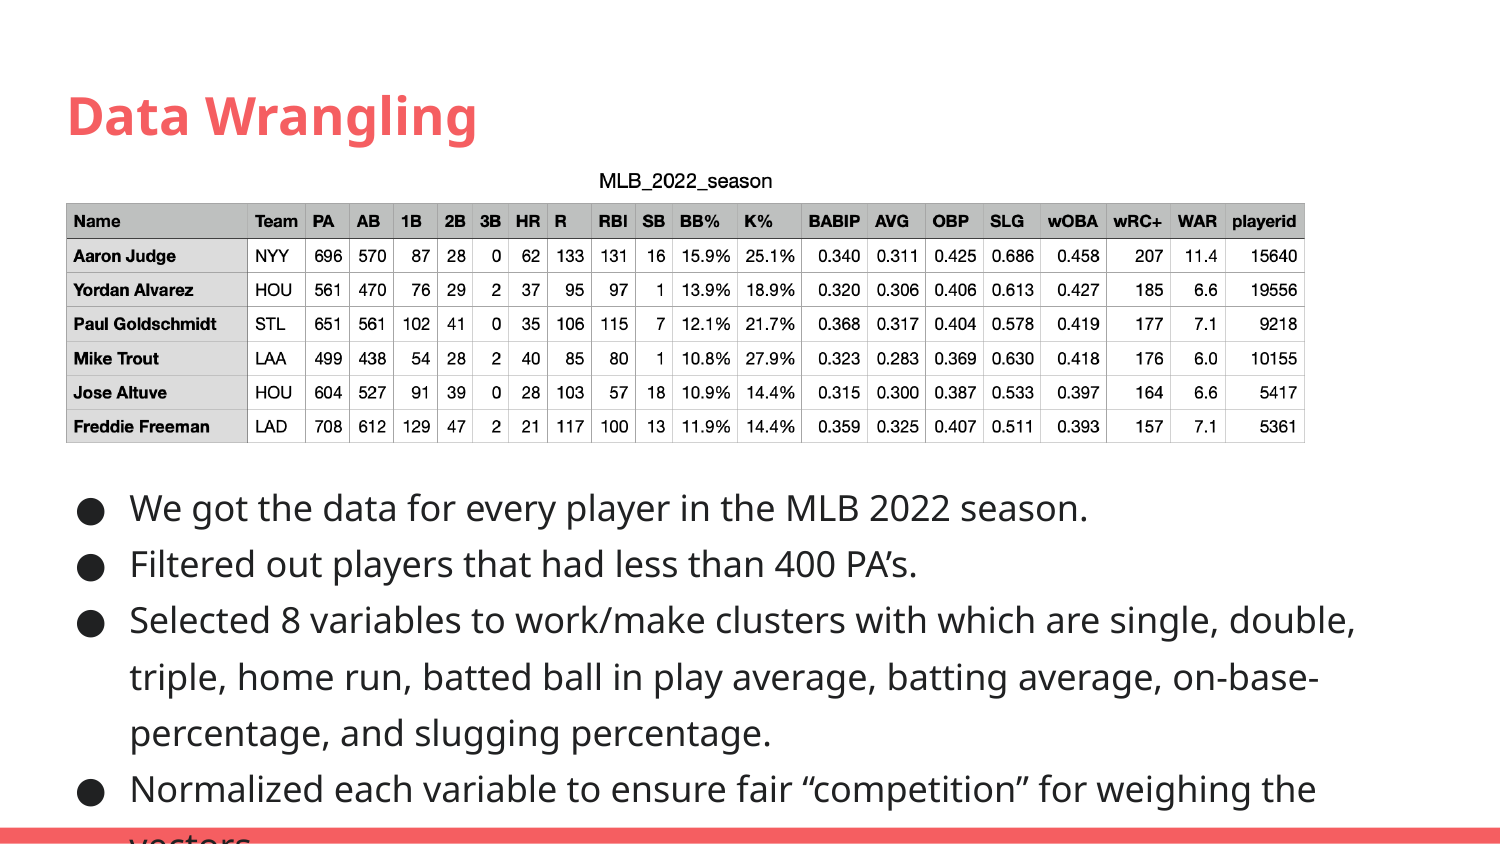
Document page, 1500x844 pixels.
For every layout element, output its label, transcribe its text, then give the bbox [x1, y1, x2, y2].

picture [64, 152, 1306, 443]
list We got the data for every player in the MLB 2022 season. Filtered out players that had less than 400 PA’s. Selected 8 variables to work/make clusters with which are single, double, triple, home run, batted ball in play average, batting average, on-base-percentage, and slugging percentage. Normalized each variable to ensure fair “competition” for weighing the vectors. [42, 460, 1441, 844]
title Data Wrangling [51, 64, 1449, 167]
